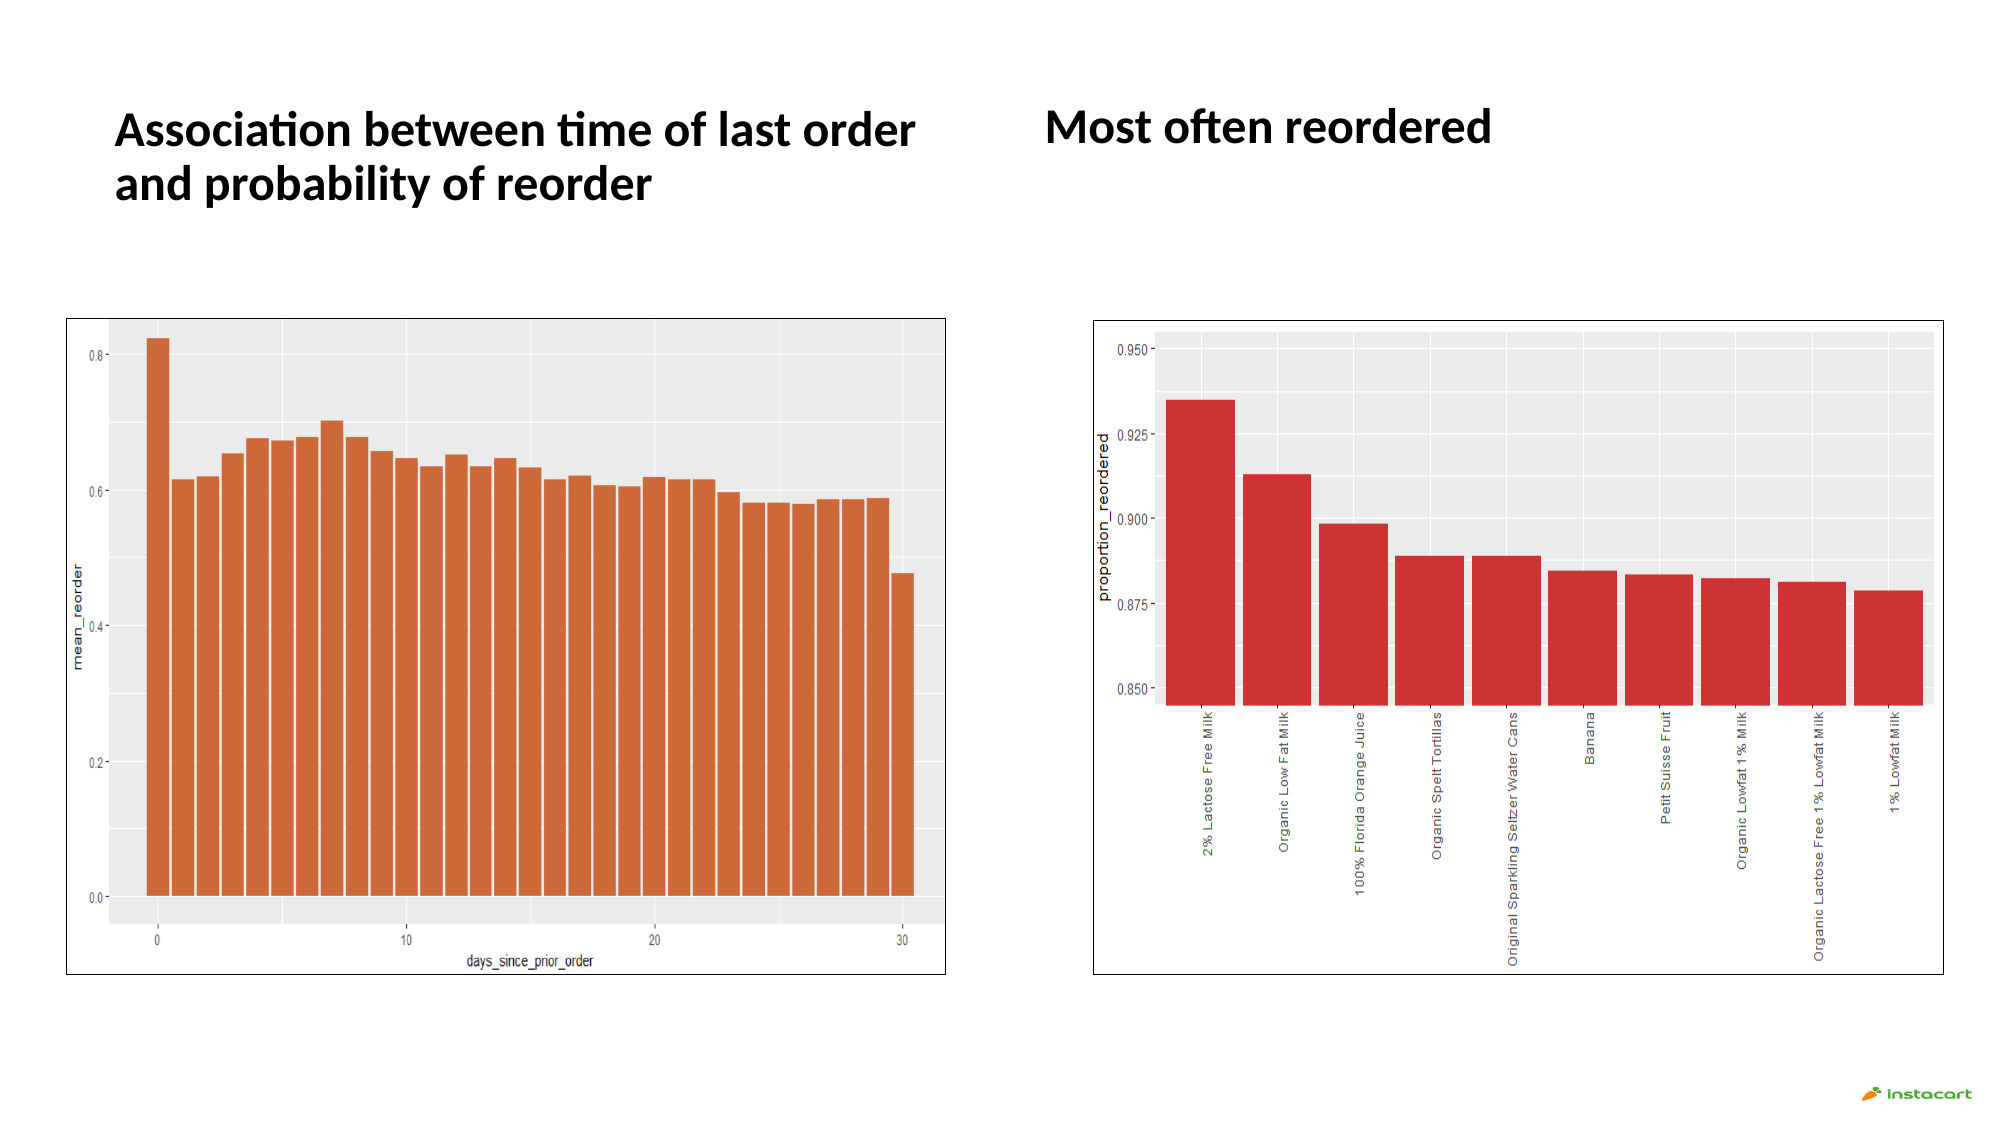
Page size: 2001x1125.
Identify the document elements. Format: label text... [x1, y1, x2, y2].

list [1093, 319, 1944, 975]
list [66, 318, 946, 975]
picture [1844, 1065, 2000, 1125]
list Most often reordered [1029, 26, 1880, 162]
list Association between time of last order and probability of reorder [99, 83, 946, 219]
